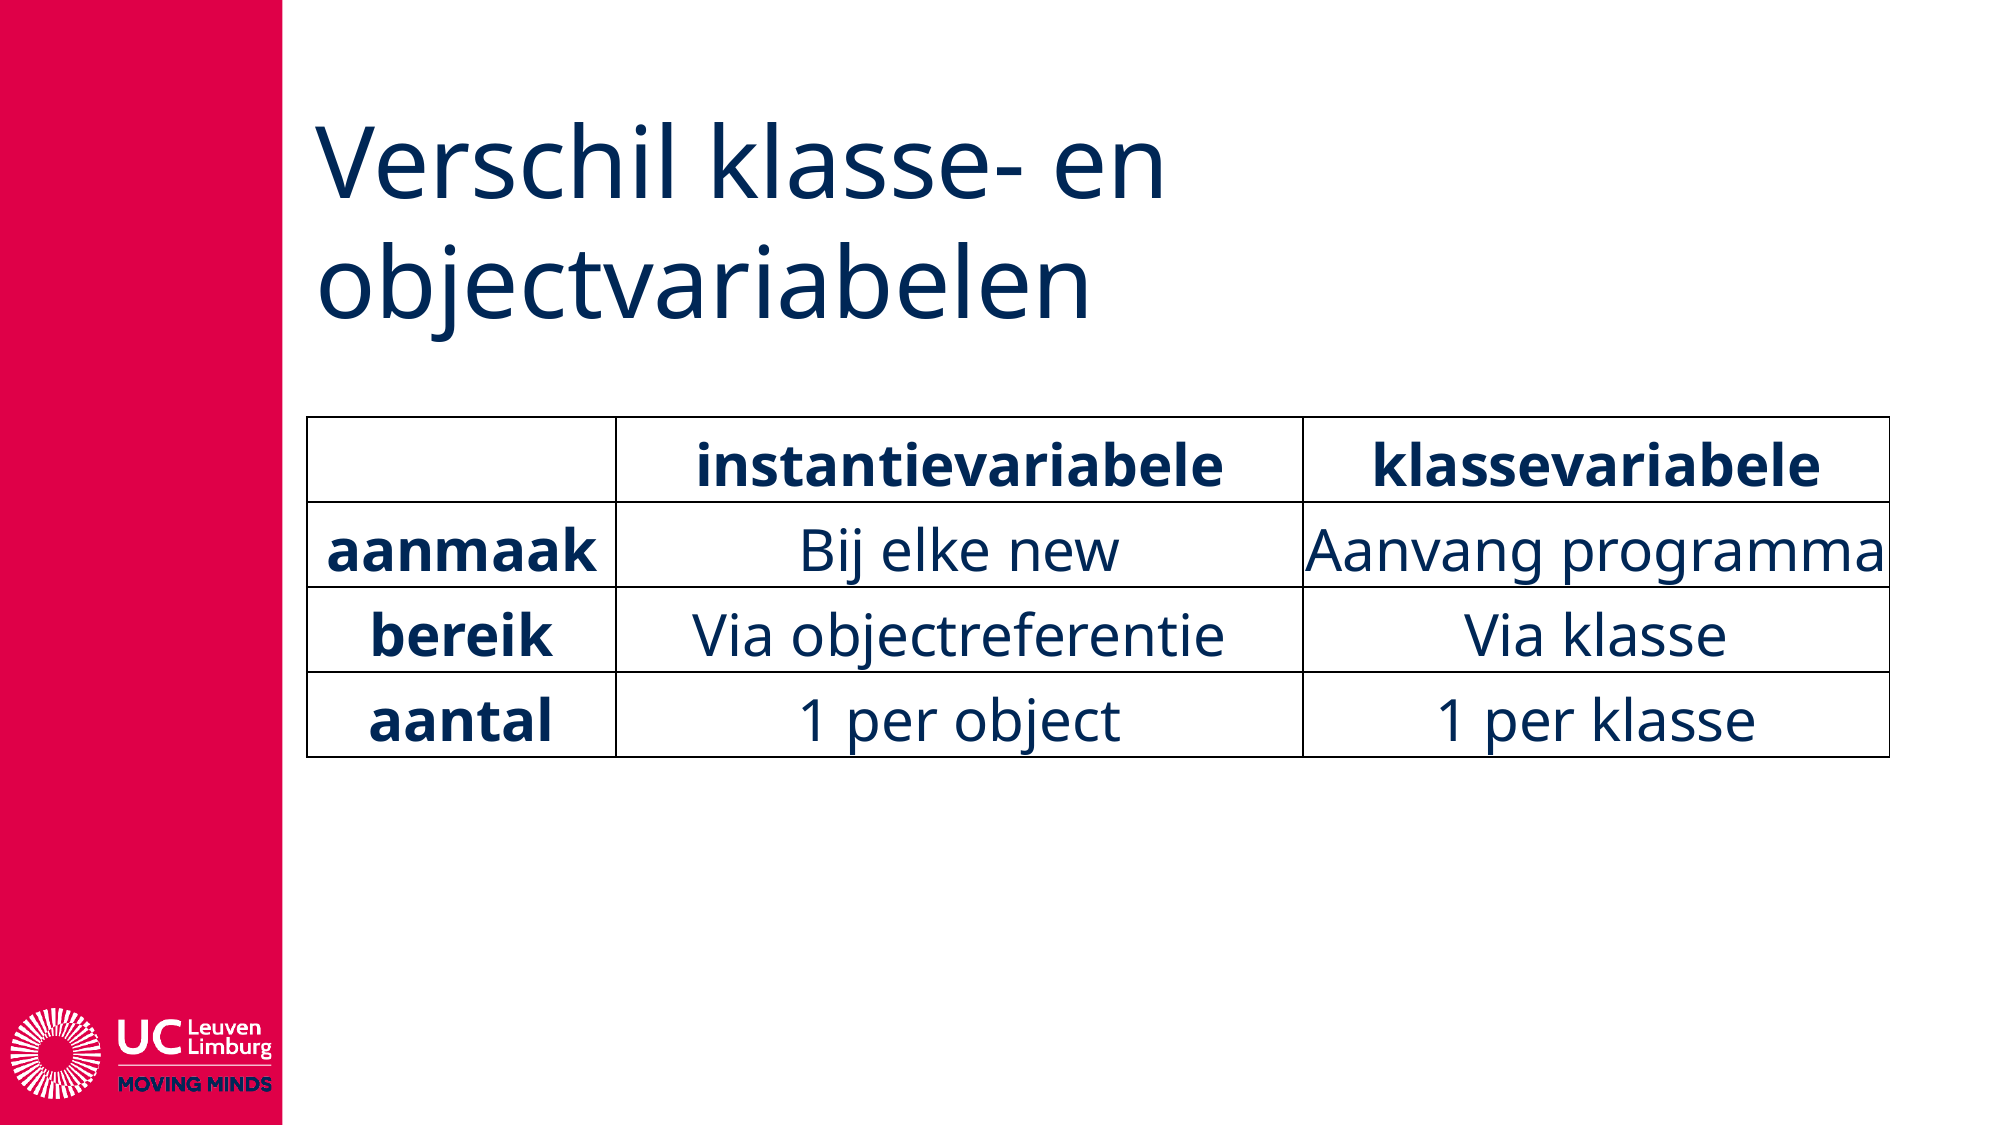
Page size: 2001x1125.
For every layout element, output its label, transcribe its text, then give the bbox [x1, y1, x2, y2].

table_cell aantal [308, 673, 615, 756]
table_cell bereik [308, 588, 615, 671]
table_header klassevariabele [1304, 418, 1889, 501]
picture [10, 1008, 272, 1099]
table_cell Via klasse [1304, 588, 1889, 671]
title Verschil klasse- en objectvariabelen [313, 96, 1887, 339]
table_cell 1 per object [617, 673, 1302, 756]
table_header [308, 418, 615, 501]
table_header instantievariabele [617, 418, 1302, 501]
table_cell 1 per klasse [1304, 673, 1889, 756]
table_cell Aanvang programma [1304, 503, 1889, 586]
table_cell Bij elke new [617, 503, 1302, 586]
table_cell aanmaak [308, 503, 615, 586]
table_cell Via objectreferentie [617, 588, 1302, 671]
